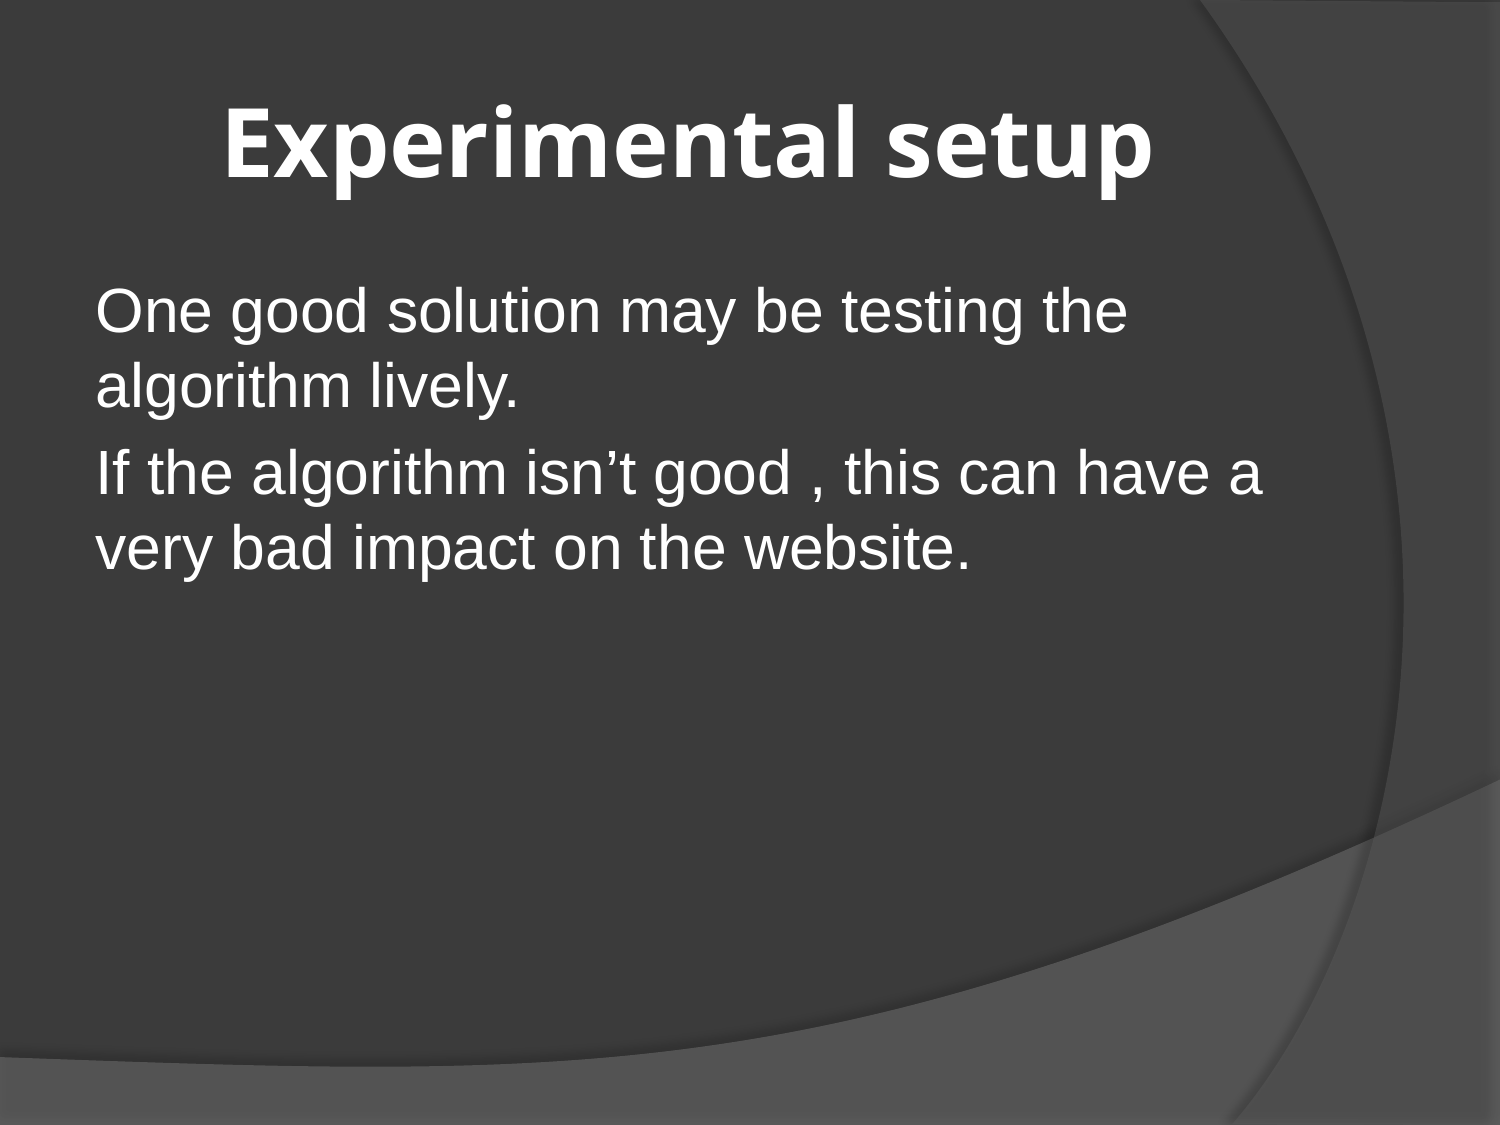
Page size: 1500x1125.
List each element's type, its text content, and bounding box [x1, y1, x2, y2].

list One good solution may be testing the algorithm lively. If the algorithm isn’t good , this can have a very bad impact on the website. [75, 262, 1300, 657]
title Experimental setup [75, 45, 1300, 233]
